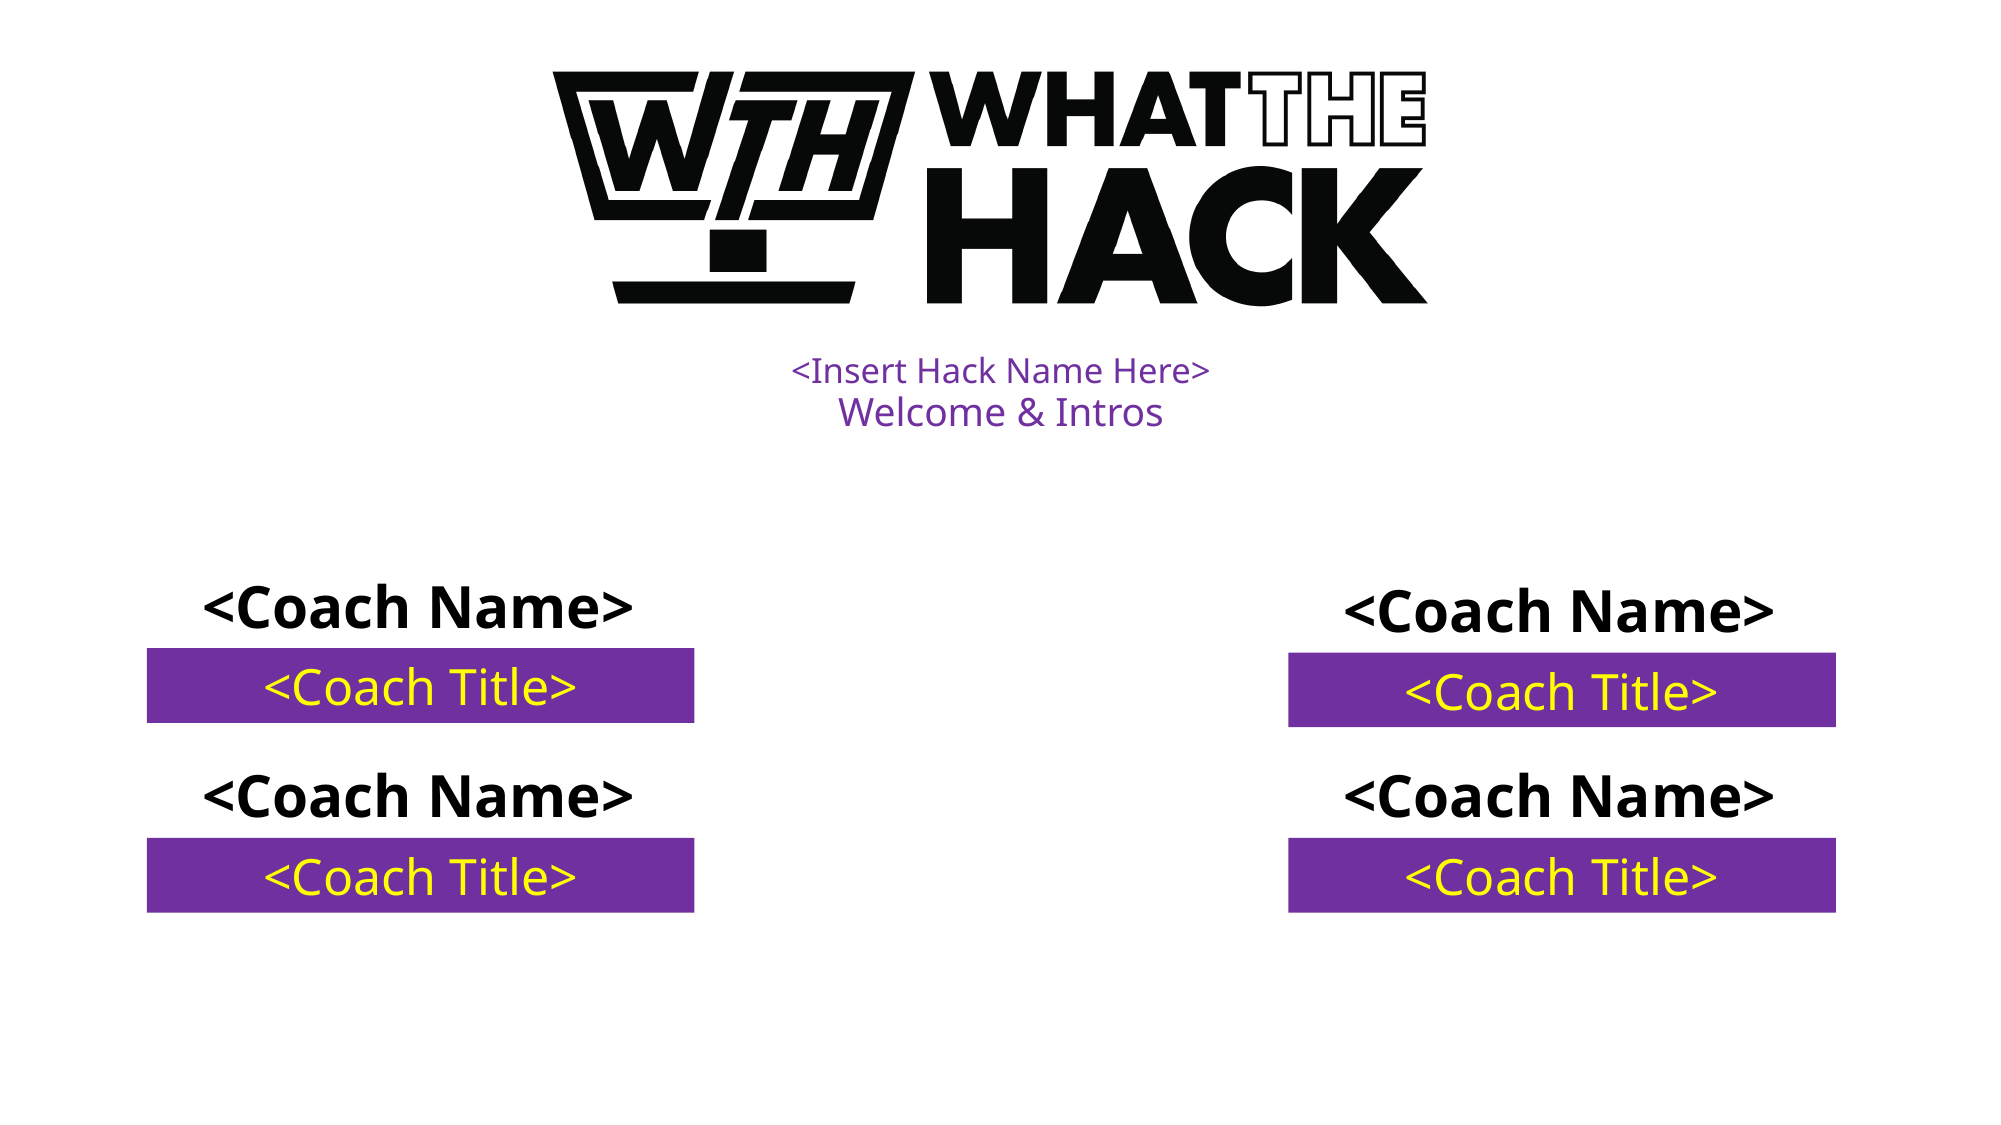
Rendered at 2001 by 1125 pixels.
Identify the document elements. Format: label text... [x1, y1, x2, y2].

list <Insert Hack Name Here> Welcome & Intros [138, 345, 1864, 447]
text_box <Coach Title> [1288, 837, 1836, 913]
text_box <Coach Title> [146, 837, 695, 913]
text_box <Coach Name> [89, 752, 747, 837]
text_box <Coach Name> [1231, 566, 1889, 652]
text_box <Coach Title> [146, 648, 695, 723]
text_box <Coach Title> [1288, 652, 1836, 728]
picture [408, 42, 1578, 330]
text_box <Coach Name> [1231, 752, 1889, 837]
text_box <Coach Name> [89, 562, 747, 648]
